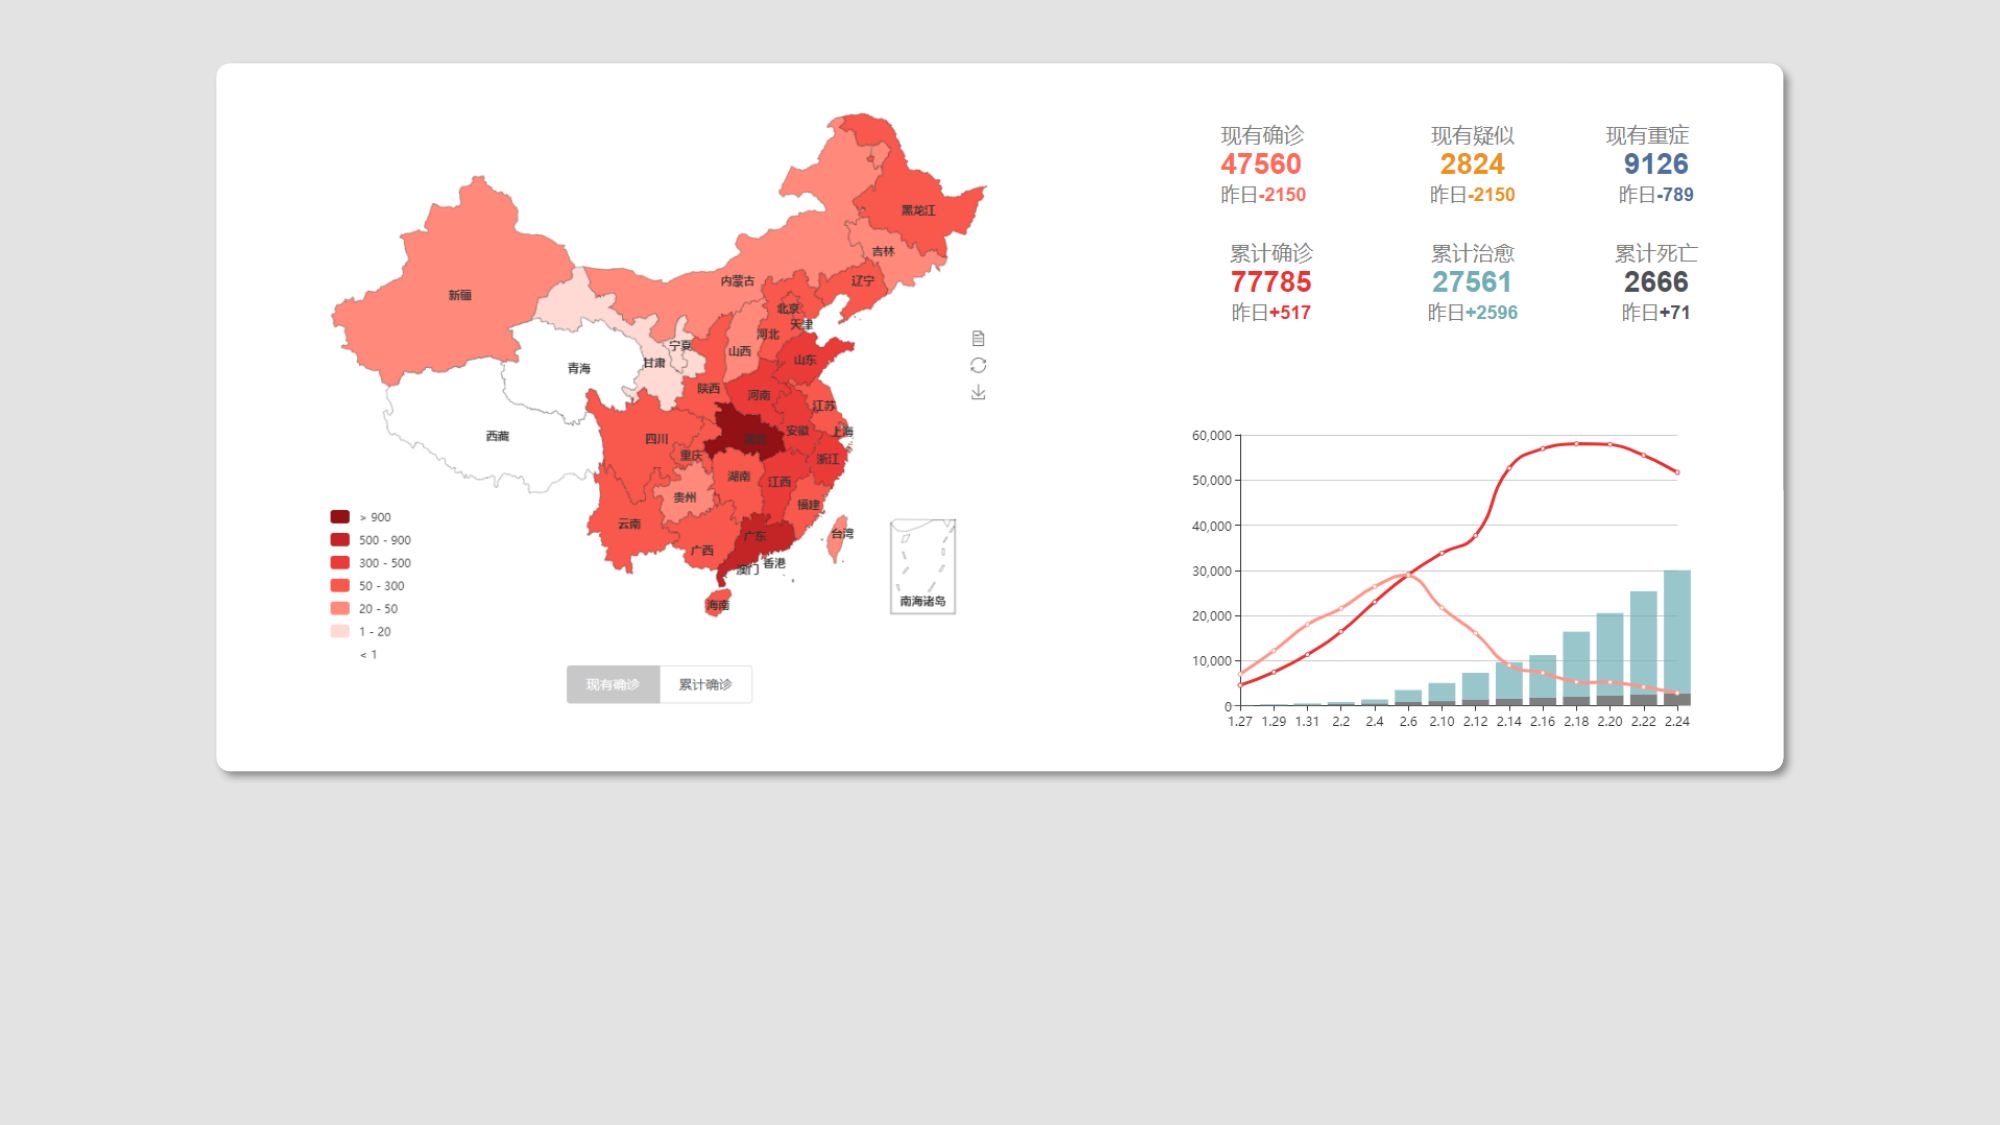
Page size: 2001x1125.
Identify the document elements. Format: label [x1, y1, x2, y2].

text_box [216, 63, 1784, 772]
